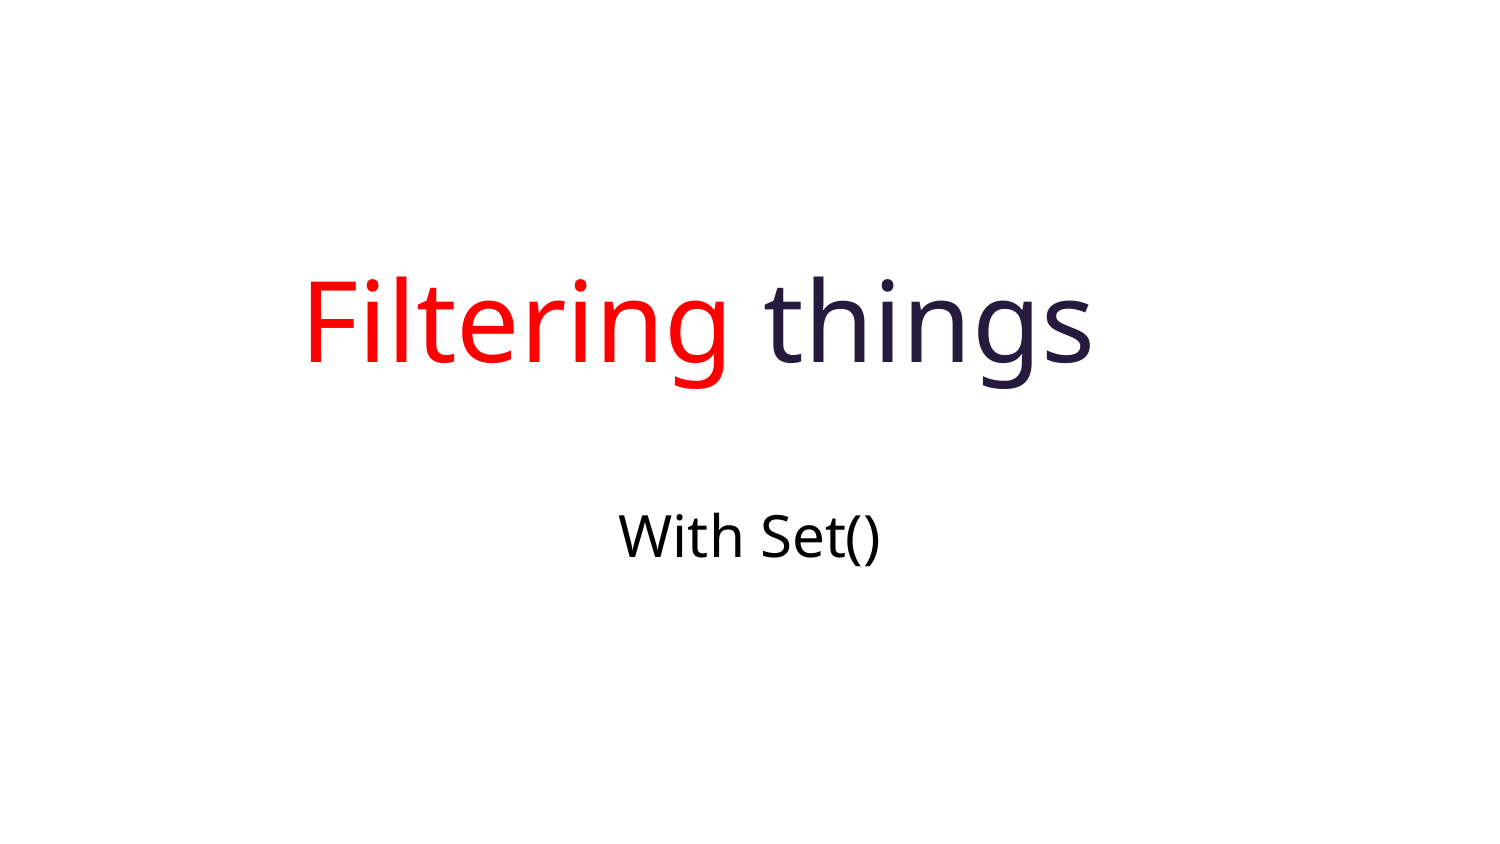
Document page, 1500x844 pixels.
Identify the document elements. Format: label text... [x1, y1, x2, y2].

title Filtering things [112, 192, 1388, 443]
subtitle With Set() [225, 478, 1275, 694]
